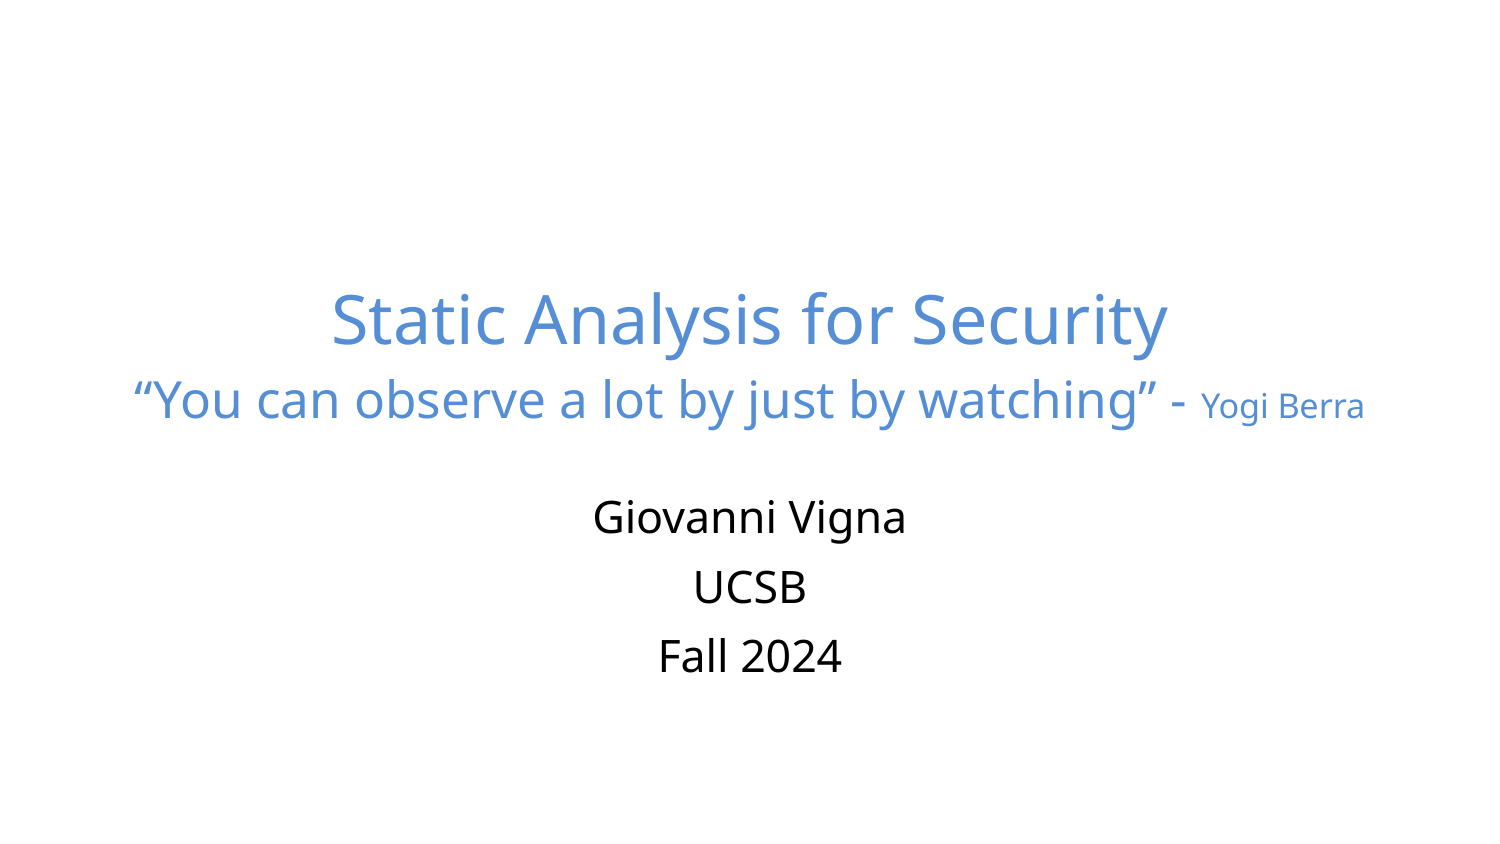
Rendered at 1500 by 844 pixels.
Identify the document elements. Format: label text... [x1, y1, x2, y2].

subtitle Giovanni Vigna UCSB Fall 2024 [225, 478, 1275, 694]
title Static Analysis for Security “You can observe a lot by just by watching” - Yogi Berra [112, 262, 1388, 443]
